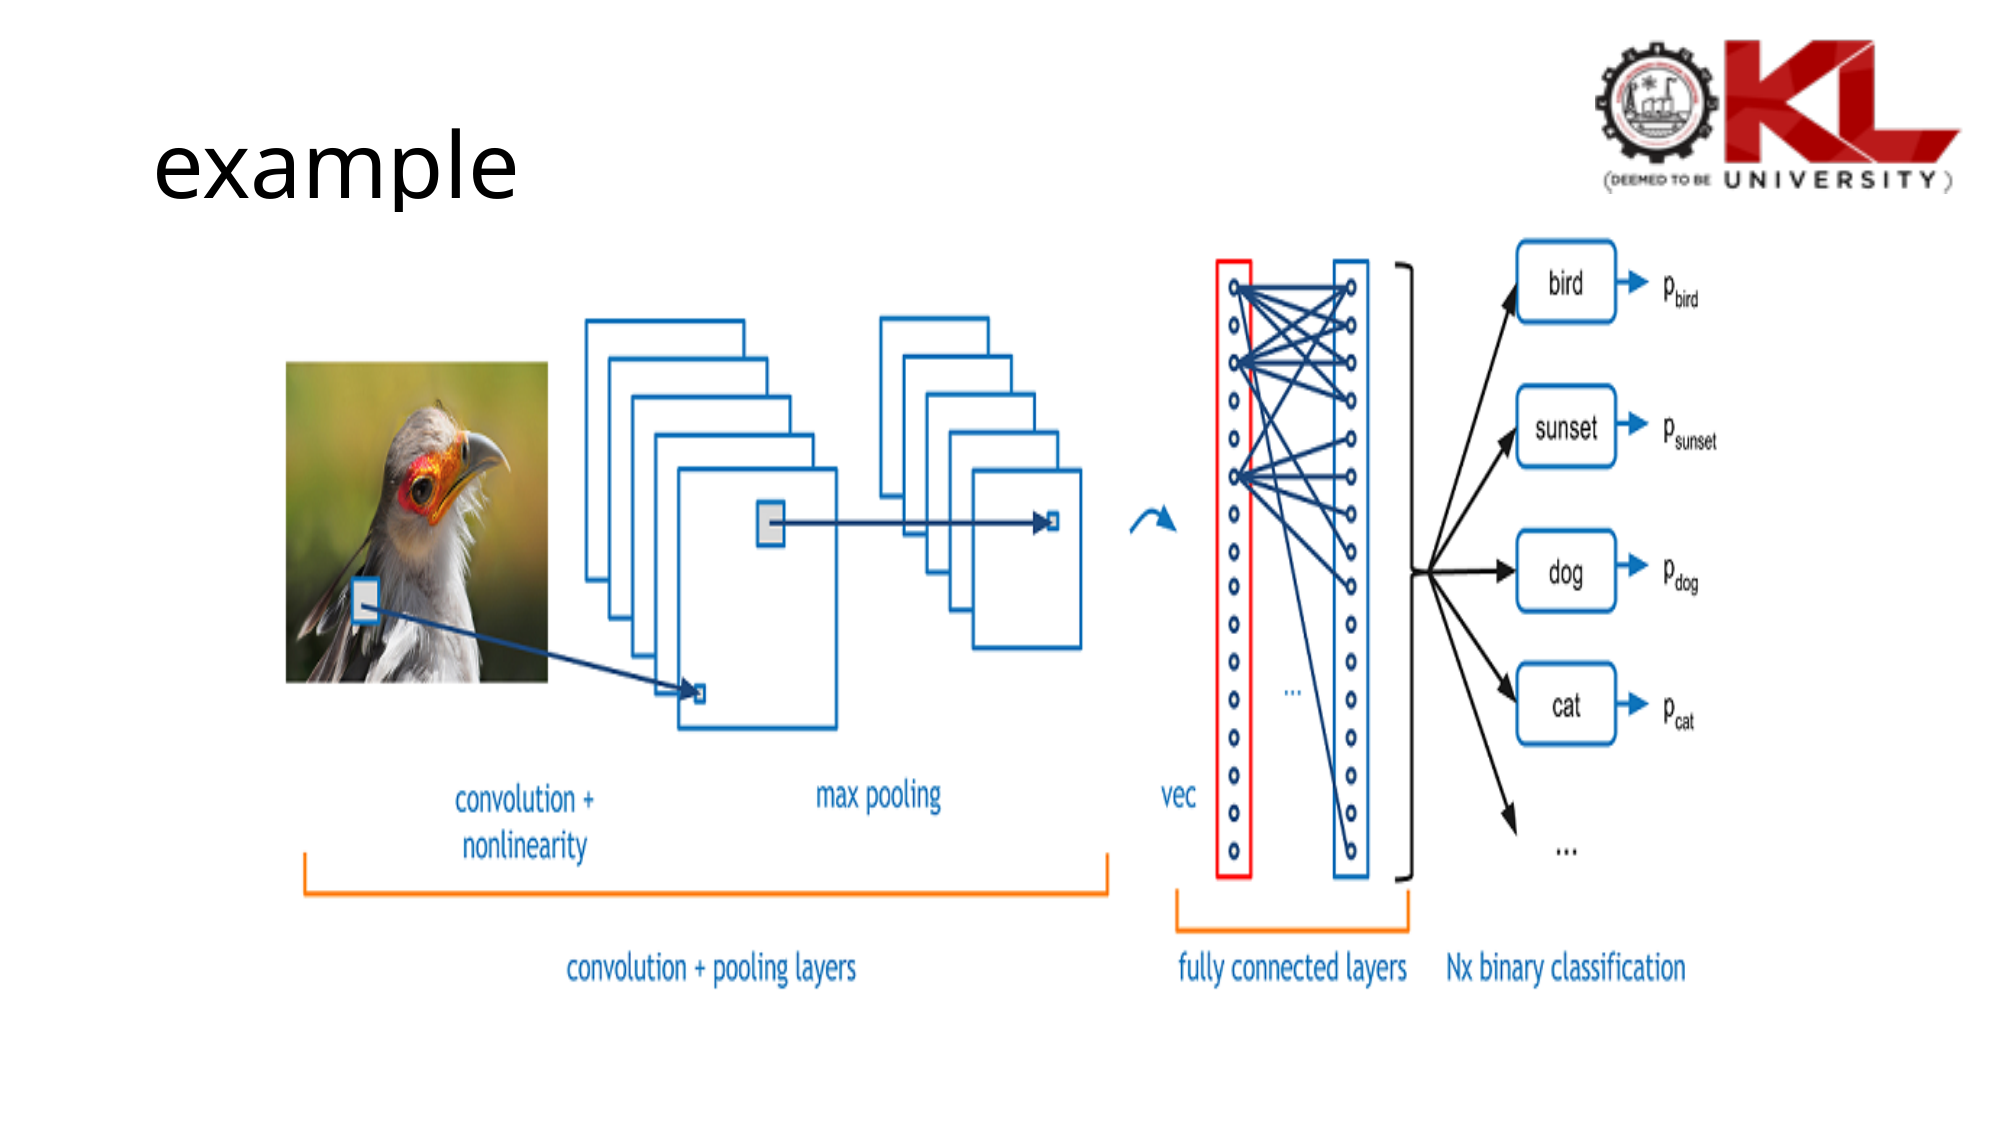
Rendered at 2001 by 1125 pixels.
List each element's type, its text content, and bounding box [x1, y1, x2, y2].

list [276, 212, 1724, 1025]
picture [1595, 36, 2001, 194]
title example [137, 59, 1863, 278]
